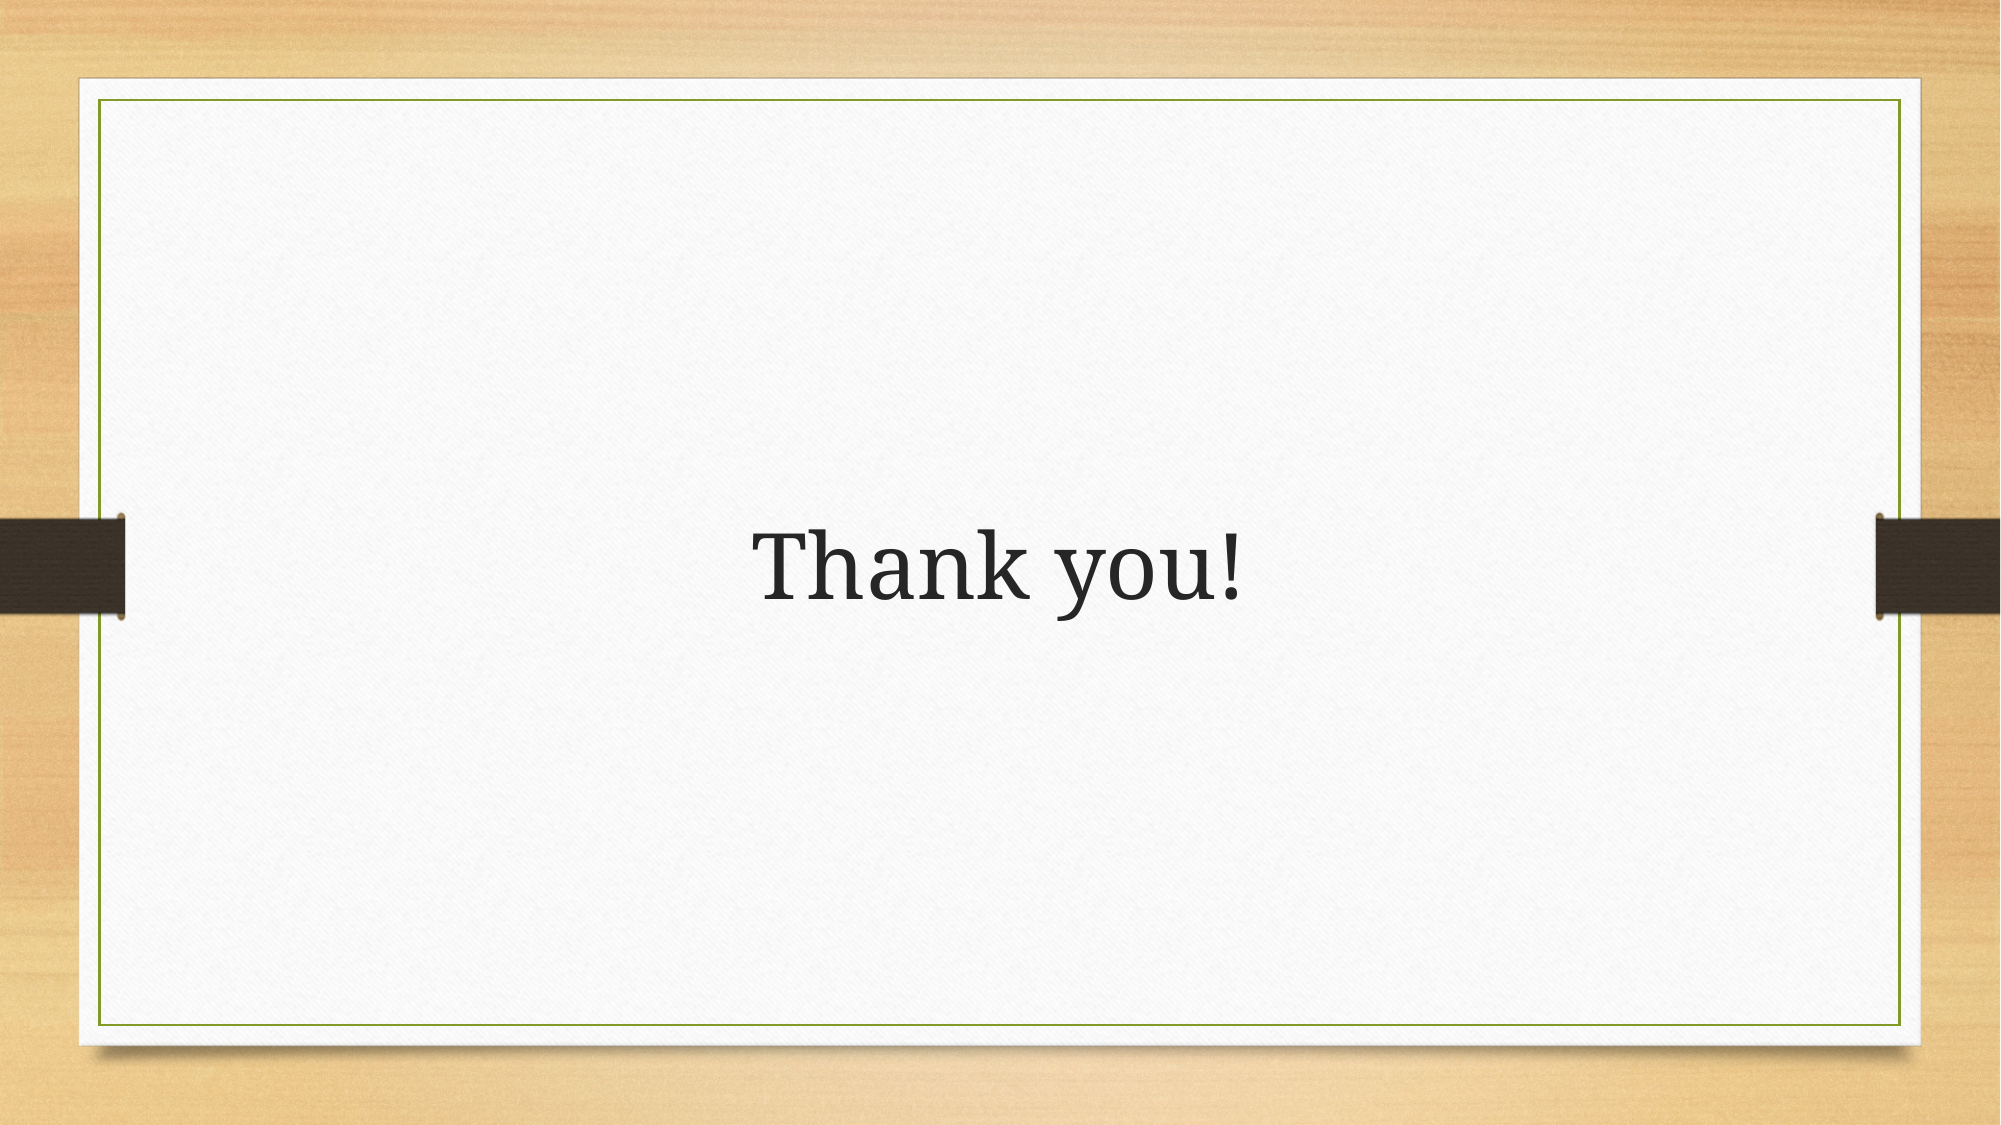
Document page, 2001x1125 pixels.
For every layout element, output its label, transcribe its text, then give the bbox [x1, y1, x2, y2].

title Thank you! [212, 455, 1788, 670]
picture [0, 0, 2001, 1125]
